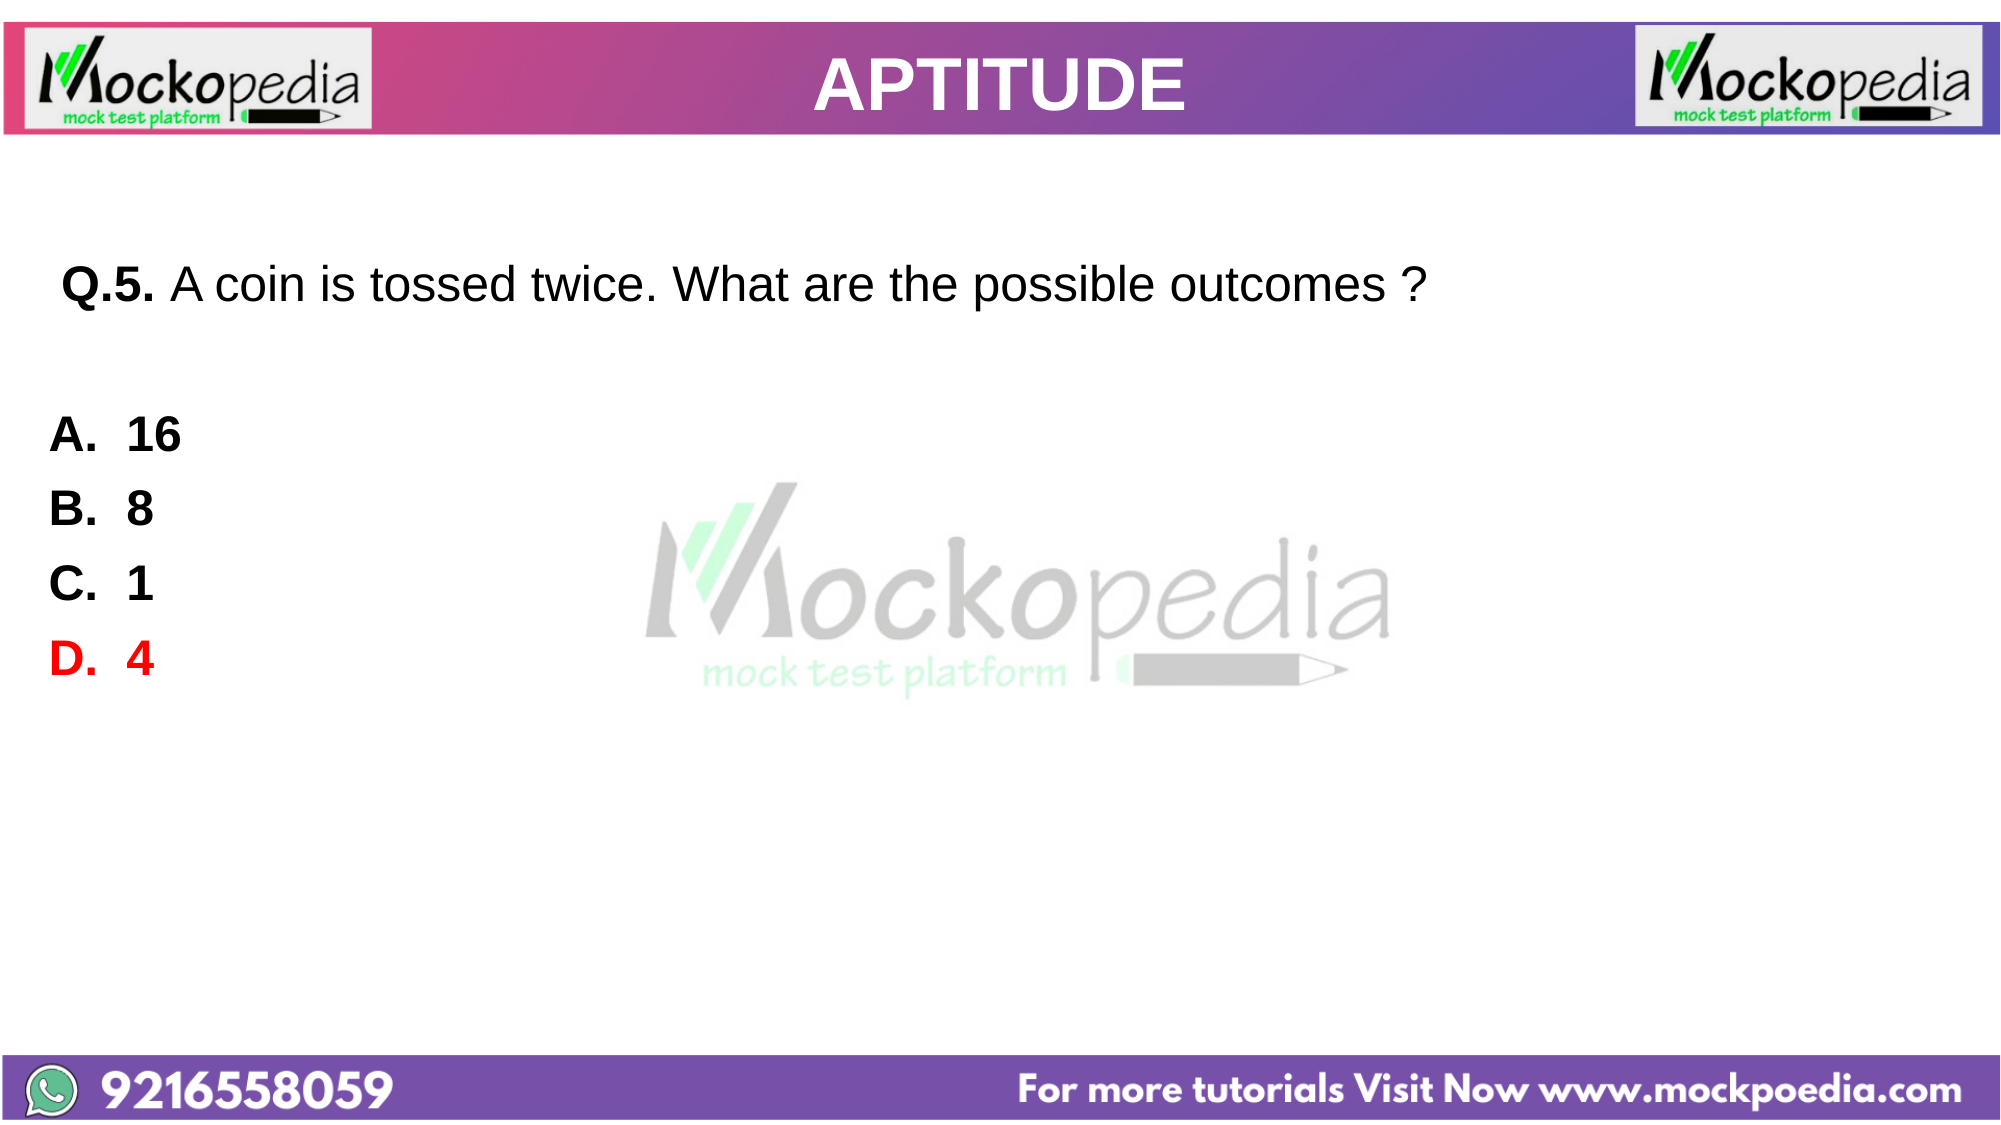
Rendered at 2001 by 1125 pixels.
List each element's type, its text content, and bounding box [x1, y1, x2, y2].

picture [0, 0, 2001, 1125]
title APTITUDE [41, 31, 1959, 142]
list Q.5. A coin is tossed twice. What are the possible outcomes ? A. 16 B. 8 C. 1 D. 4 [33, 175, 1959, 1053]
